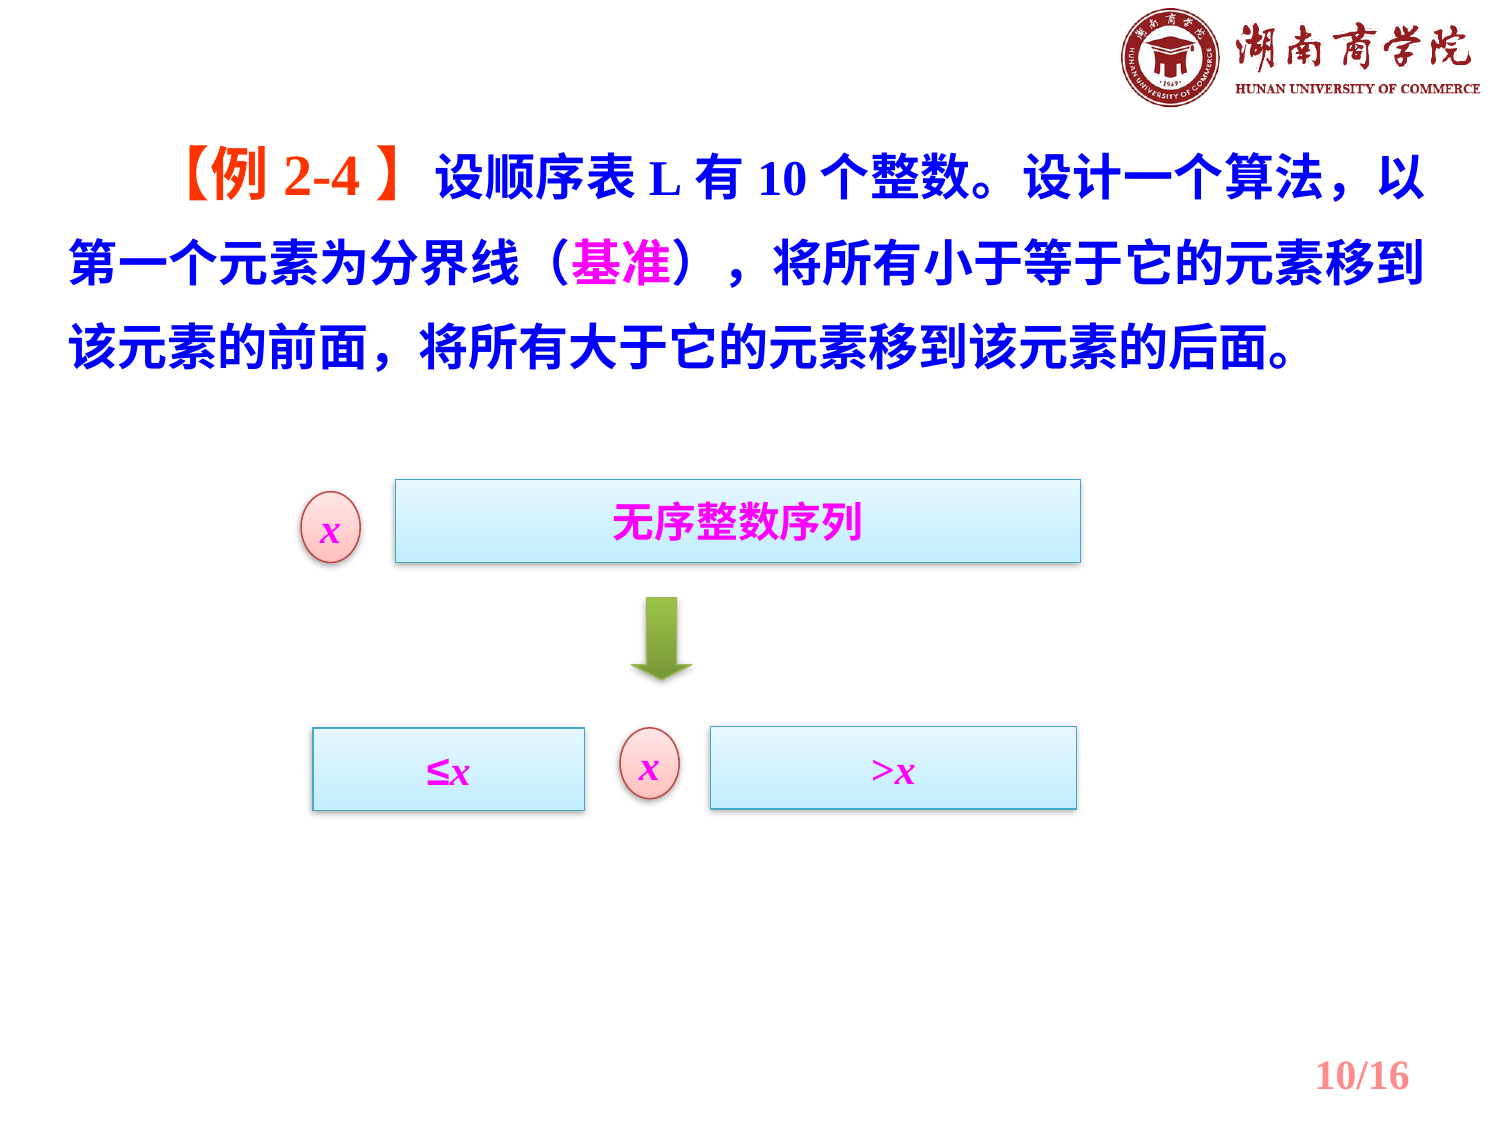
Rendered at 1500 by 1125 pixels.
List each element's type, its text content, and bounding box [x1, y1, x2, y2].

slide_number 10/16 [1074, 1042, 1425, 1103]
text_box 【例2-4】设顺序表L有10个整数。设计一个算法，以第一个元素为分界线（基准），将所有小于等于它的元素移到该元素的前面，将所有大于它的元素移到该元素的后面。 [53, 101, 1441, 383]
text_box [312, 597, 1077, 811]
picture [1091, 0, 1500, 113]
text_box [300, 479, 1081, 563]
